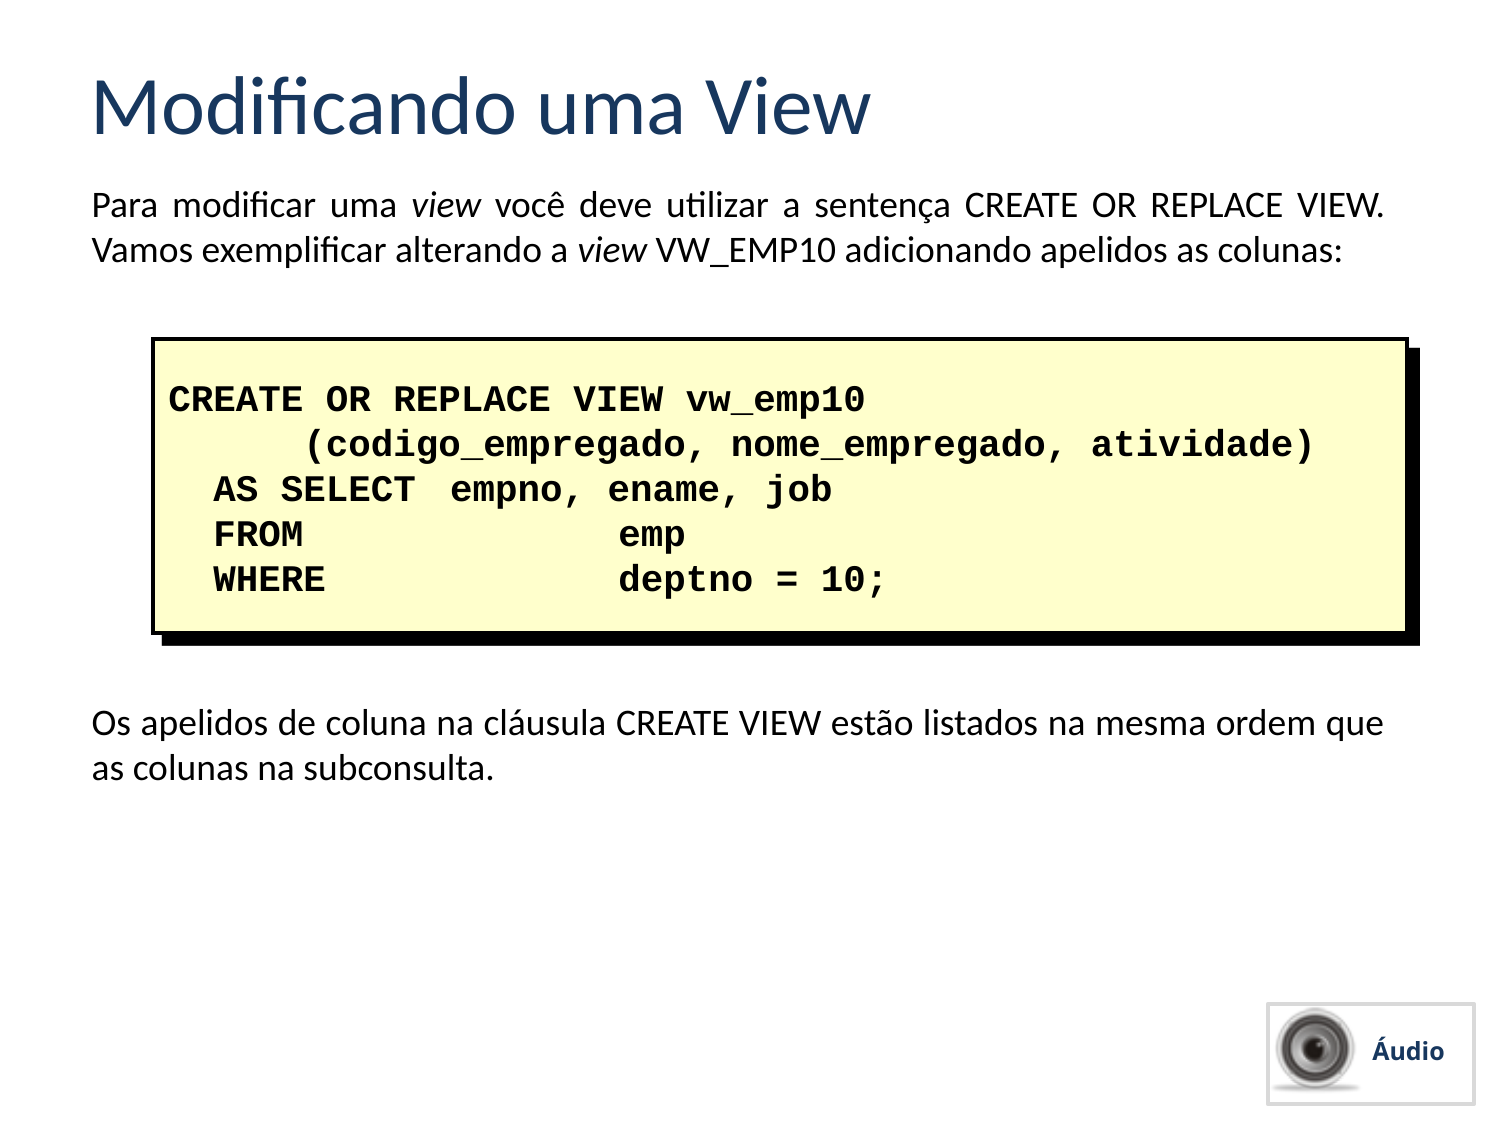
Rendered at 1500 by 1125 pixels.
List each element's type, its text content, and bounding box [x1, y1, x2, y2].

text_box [1266, 999, 1485, 1105]
list Para modificar uma view você deve utilizar a sentença CREATE OR REPLACE VIEW. Vamos exemplificar alterando a view VW_EMP10 adicionando apelidos as colunas: Os apelidos de coluna na cláusula CREATE VIEW estão listados na mesma ordem que as colunas na subconsulta. [76, 172, 1401, 918]
text_box CREATE OR REPLACE VIEW vw_emp10 (codigo_empregado, nome_empregado, atividade) AS SELECT empno, ename, job FROM emp WHERE deptno = 10; [153, 338, 1408, 634]
title Modificando uma View [75, 7, 1425, 195]
